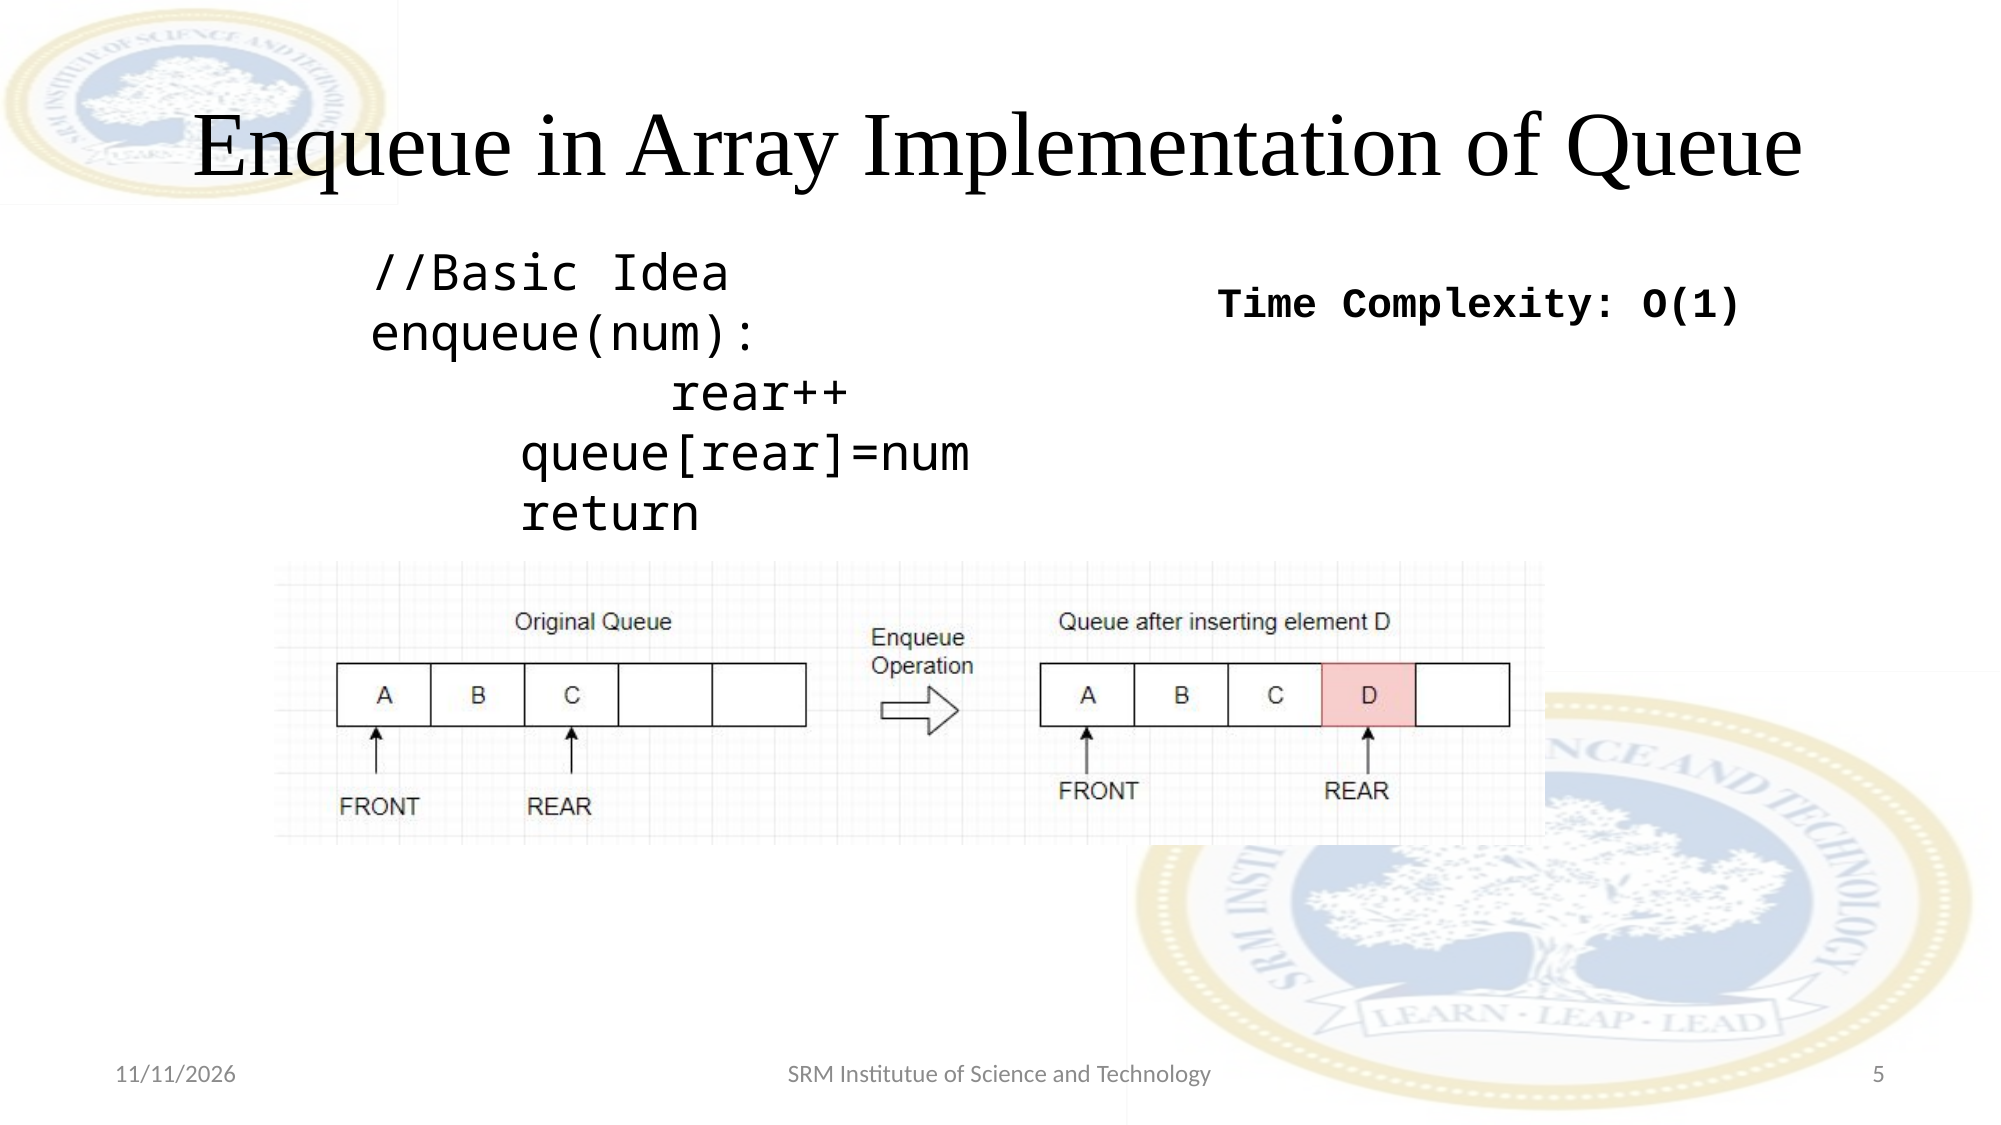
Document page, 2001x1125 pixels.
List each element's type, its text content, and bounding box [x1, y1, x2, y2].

title Enqueue in Array Implementation of Queue [99, 45, 1900, 233]
slide_number 5 [1433, 1042, 1900, 1103]
text_box //Basic Idea enqueue(num): rear++ queue[rear]=num return [355, 232, 1356, 548]
footer SRM Institutue of Science and Technology [683, 1042, 1317, 1103]
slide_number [99, 1042, 567, 1103]
text_box Time Complexity: O(1) [1202, 268, 1839, 334]
picture [273, 561, 1545, 845]
